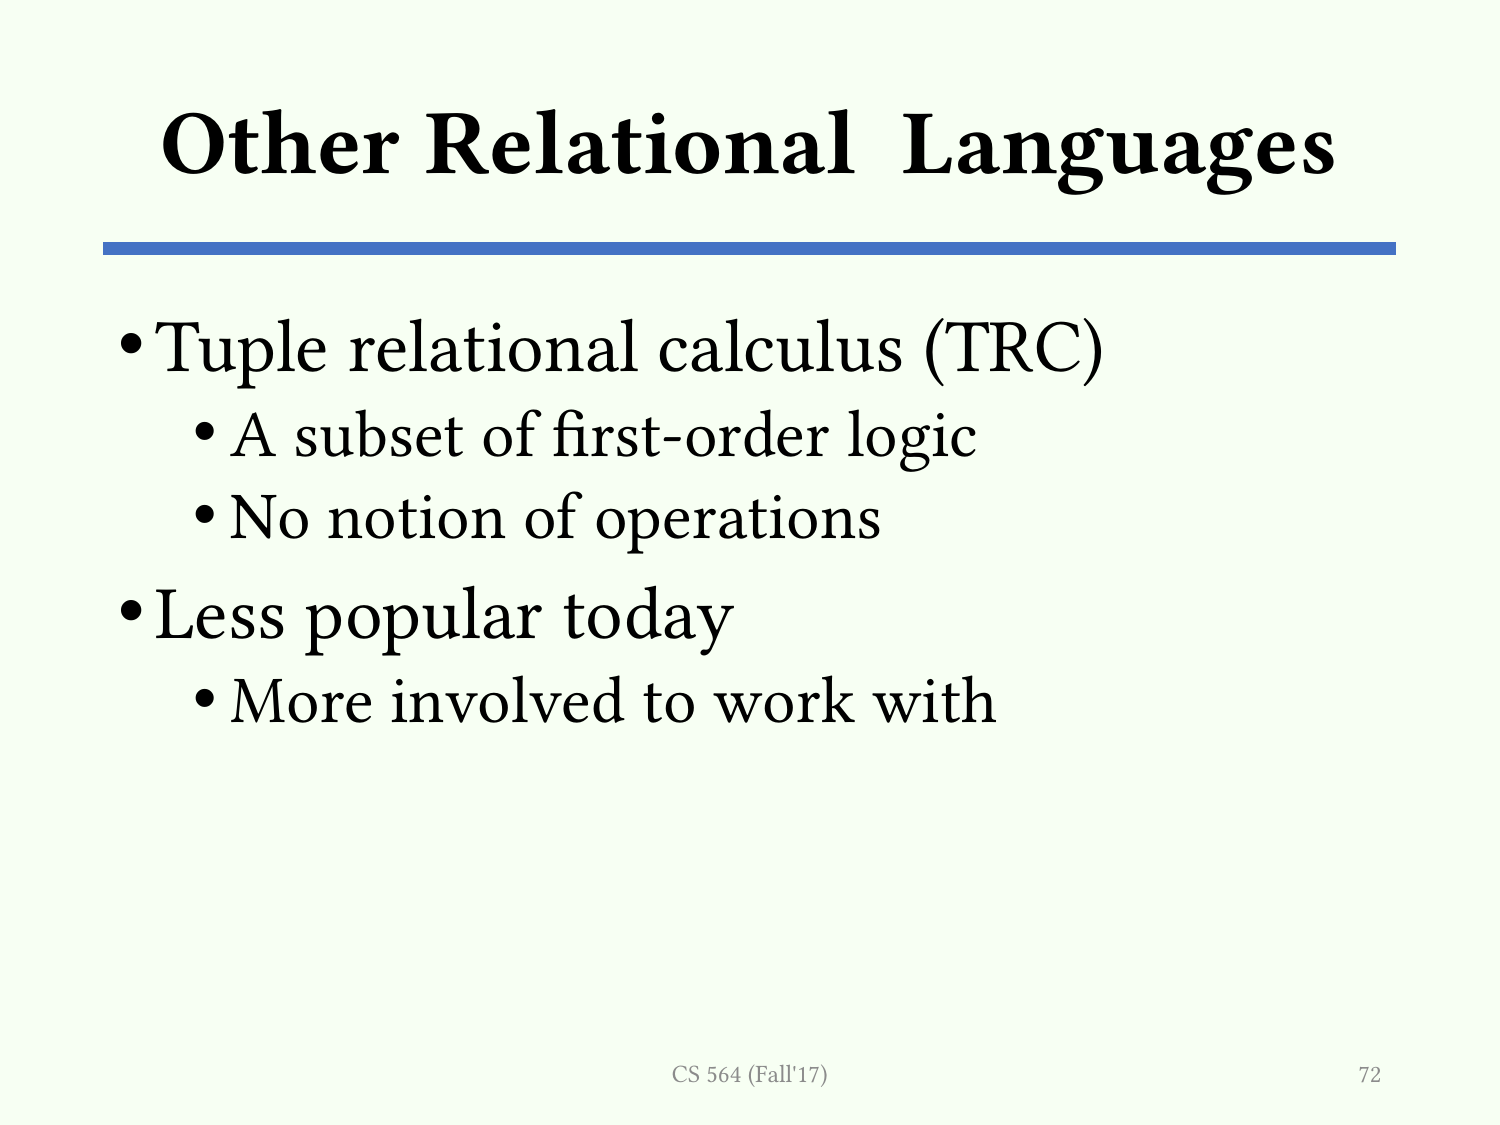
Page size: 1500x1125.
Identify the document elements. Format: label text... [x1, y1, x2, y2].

title Other Relational Languages [103, 35, 1397, 253]
footer CS 564 (Fall'17) [496, 1042, 1004, 1103]
slide_number 72 [1059, 1042, 1397, 1103]
list Tuple relational calculus (TRC) A subset of first-order logic No notion of operations Less popular today More involved to work with [103, 299, 1397, 1014]
